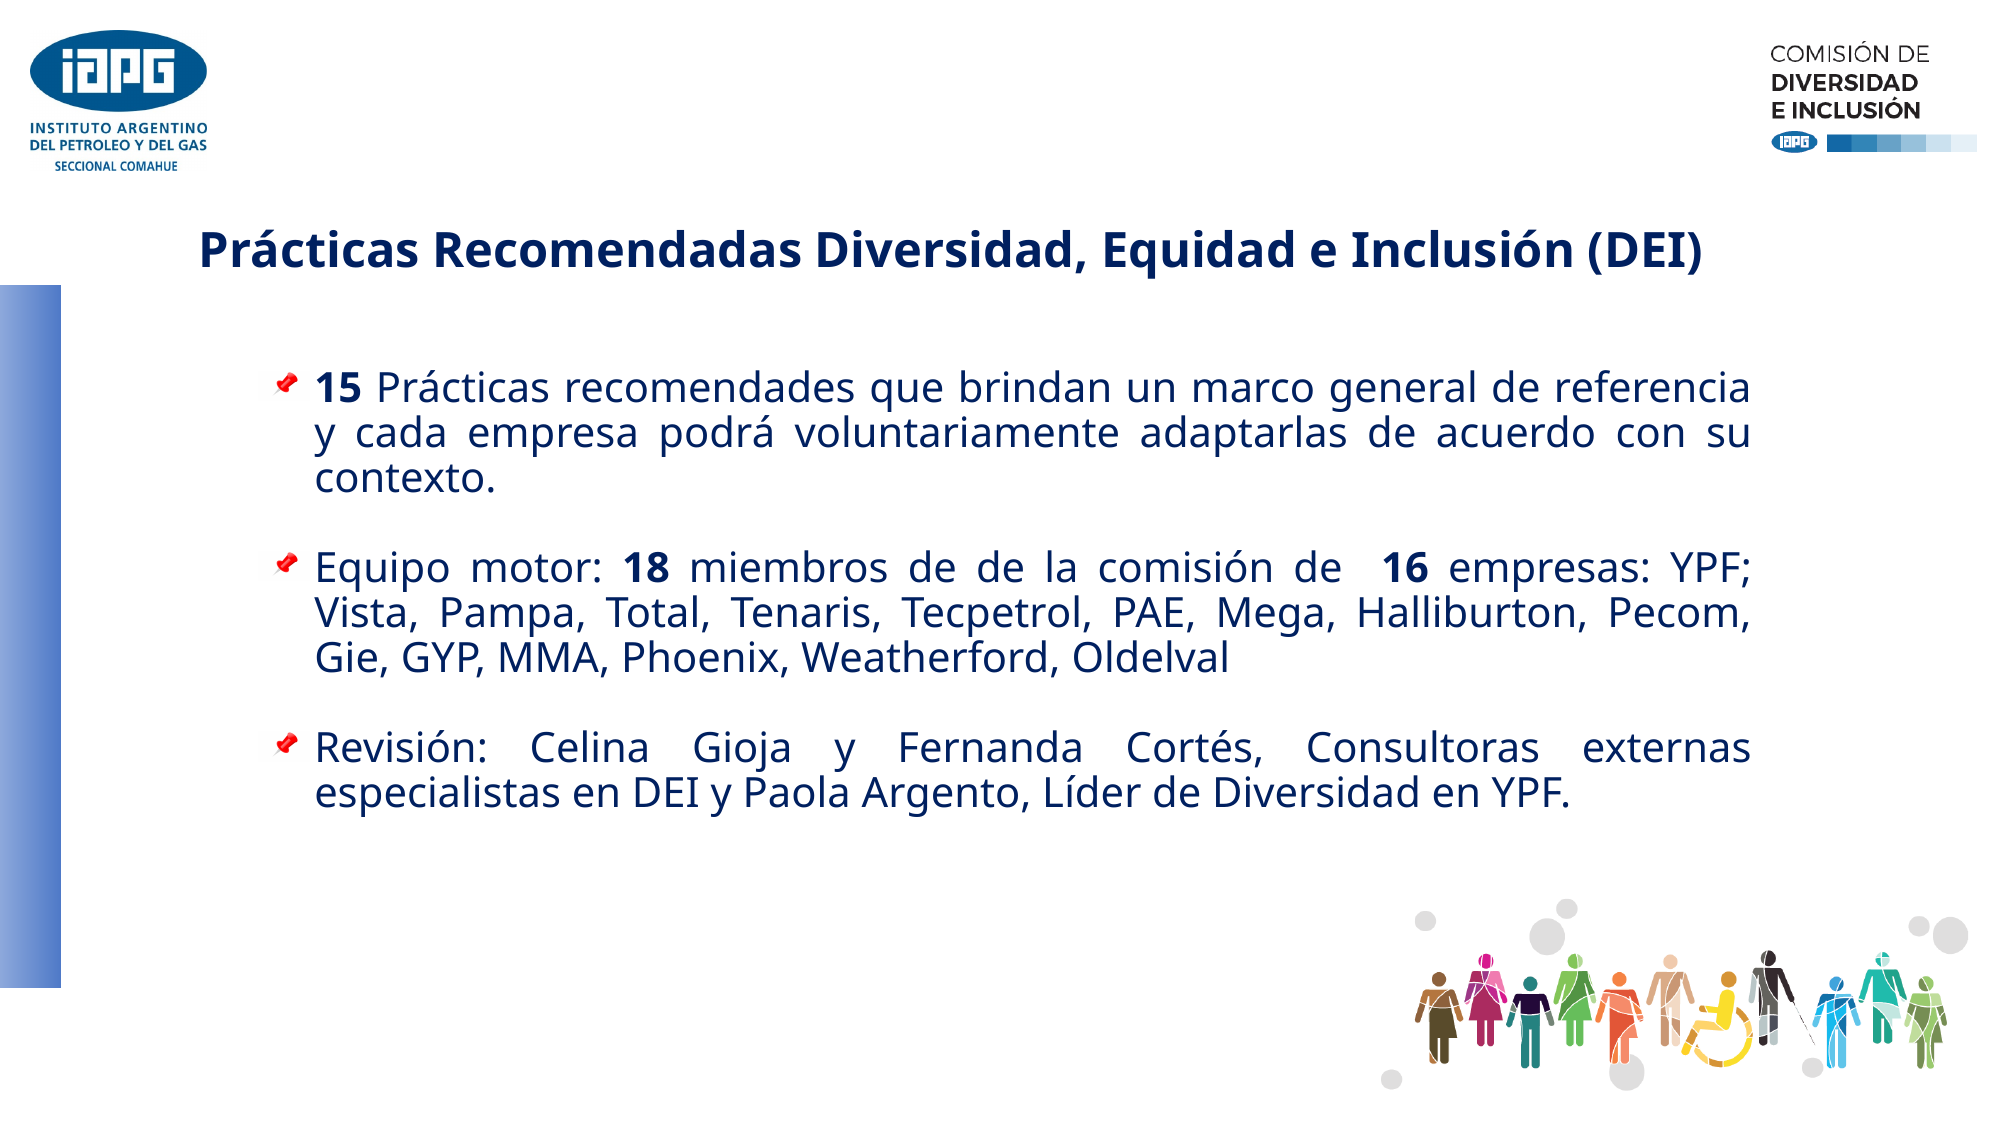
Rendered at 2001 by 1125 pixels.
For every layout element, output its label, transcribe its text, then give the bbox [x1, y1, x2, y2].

text_box [0, 285, 62, 988]
picture [258, 551, 288, 581]
picture [1740, 30, 2000, 169]
text_box 15 Prácticas recomendades que brindan un marco general de referencia y cada empresa podrá voluntariamente adaptarlas de acuerdo con su contexto. Equipo motor: 18 miembros de de la comisión de 16 empresas: YPF; Vista, Pampa, Total, Tenaris, Tecpetrol, PAE, Mega, Halliburton, Pecom, Gie, GYP, MMA, Phoenix, Weatherford, Oldelval Revisión: Celina Gioja y Fernanda Cortés, Consultoras externas especialistas en DEI y Paola Argento, Líder de Diversidad en YPF. [243, 358, 1768, 840]
picture [258, 371, 288, 401]
picture [30, 30, 207, 171]
text_box Prácticas Recomendadas Diversidad, Equidad e Inclusión (DEI) [178, 161, 1724, 286]
picture [1365, 888, 1974, 1099]
picture [258, 731, 288, 762]
